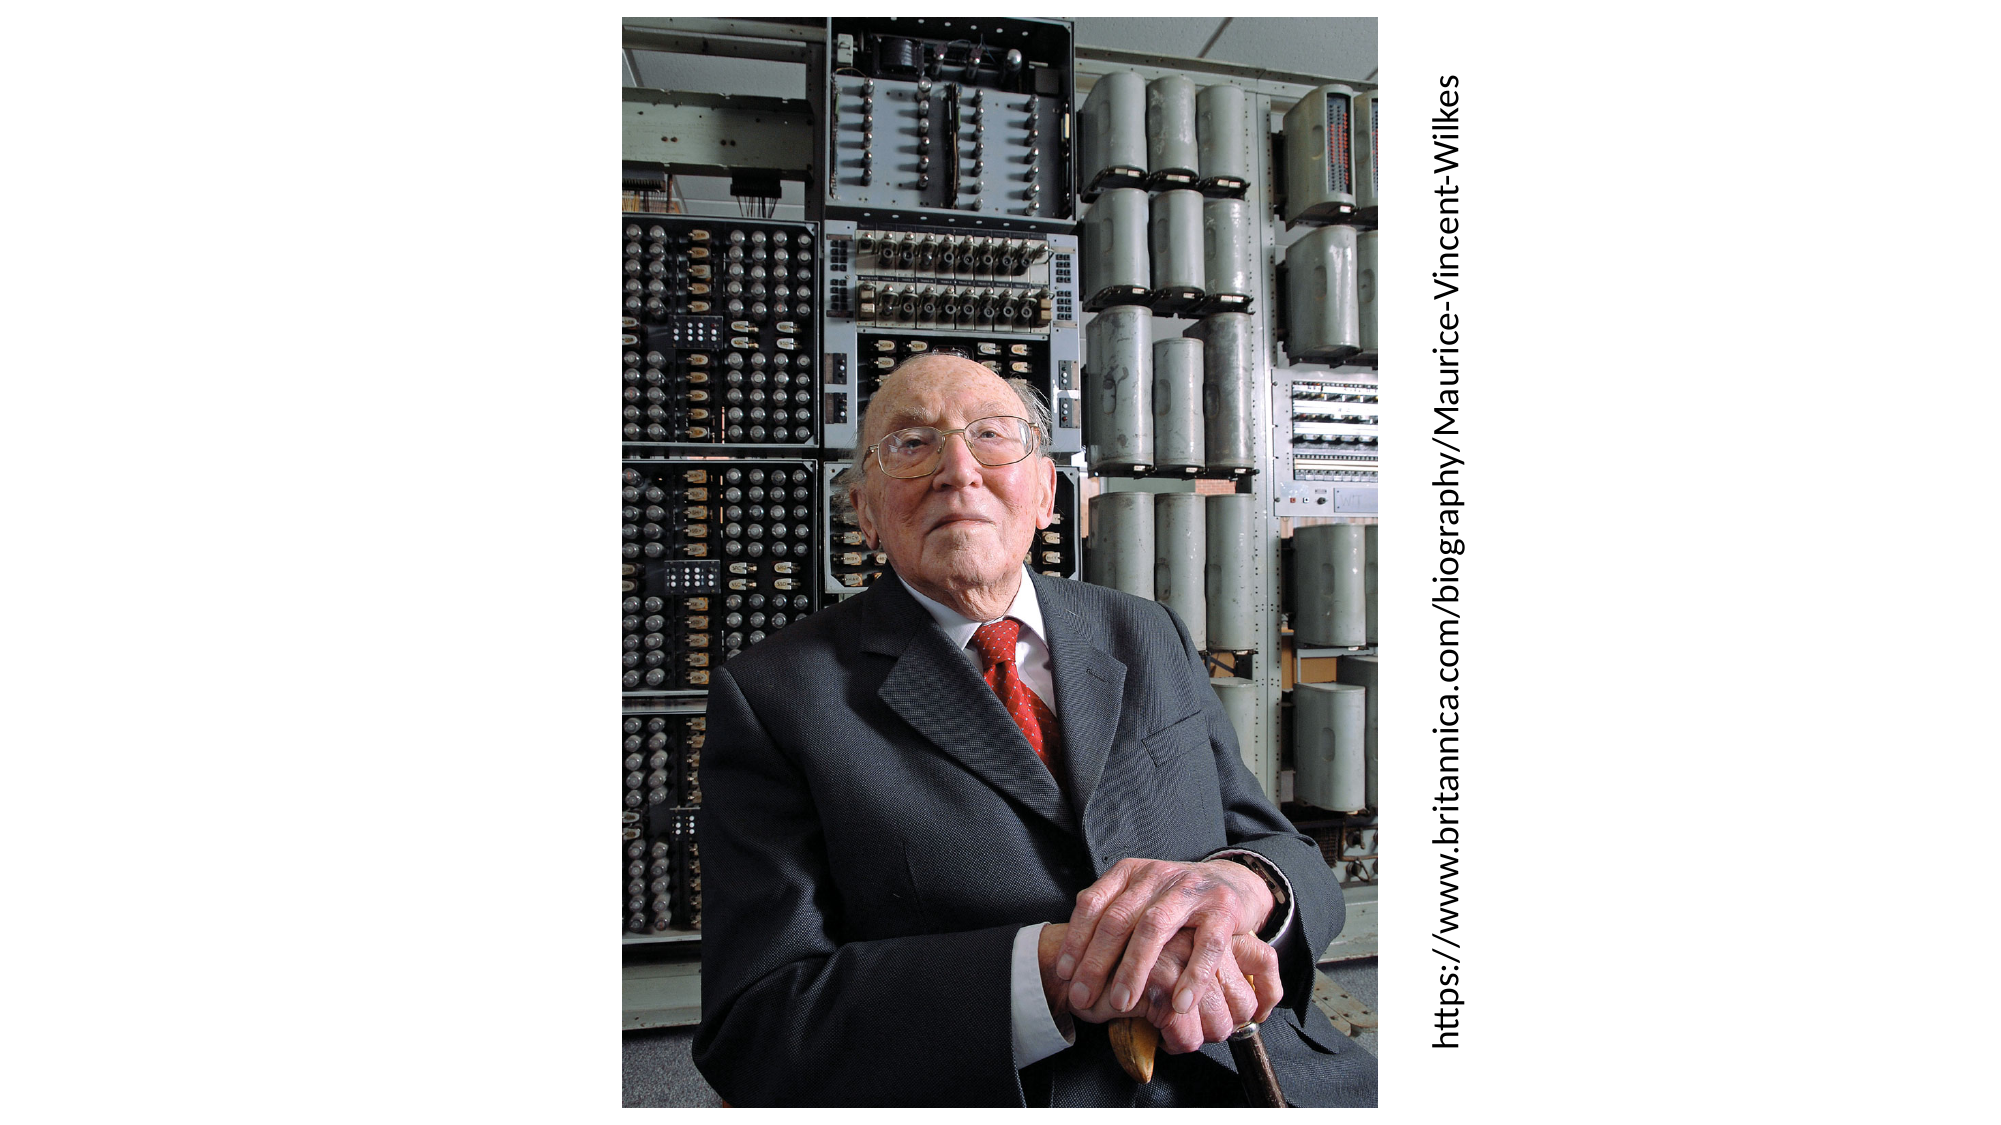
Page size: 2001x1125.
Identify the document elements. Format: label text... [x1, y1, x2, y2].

picture [621, 16, 1379, 1109]
text_box https://www.britannica.com/biography/Maurice-Vincent-Wilkes [1413, 60, 1474, 1066]
